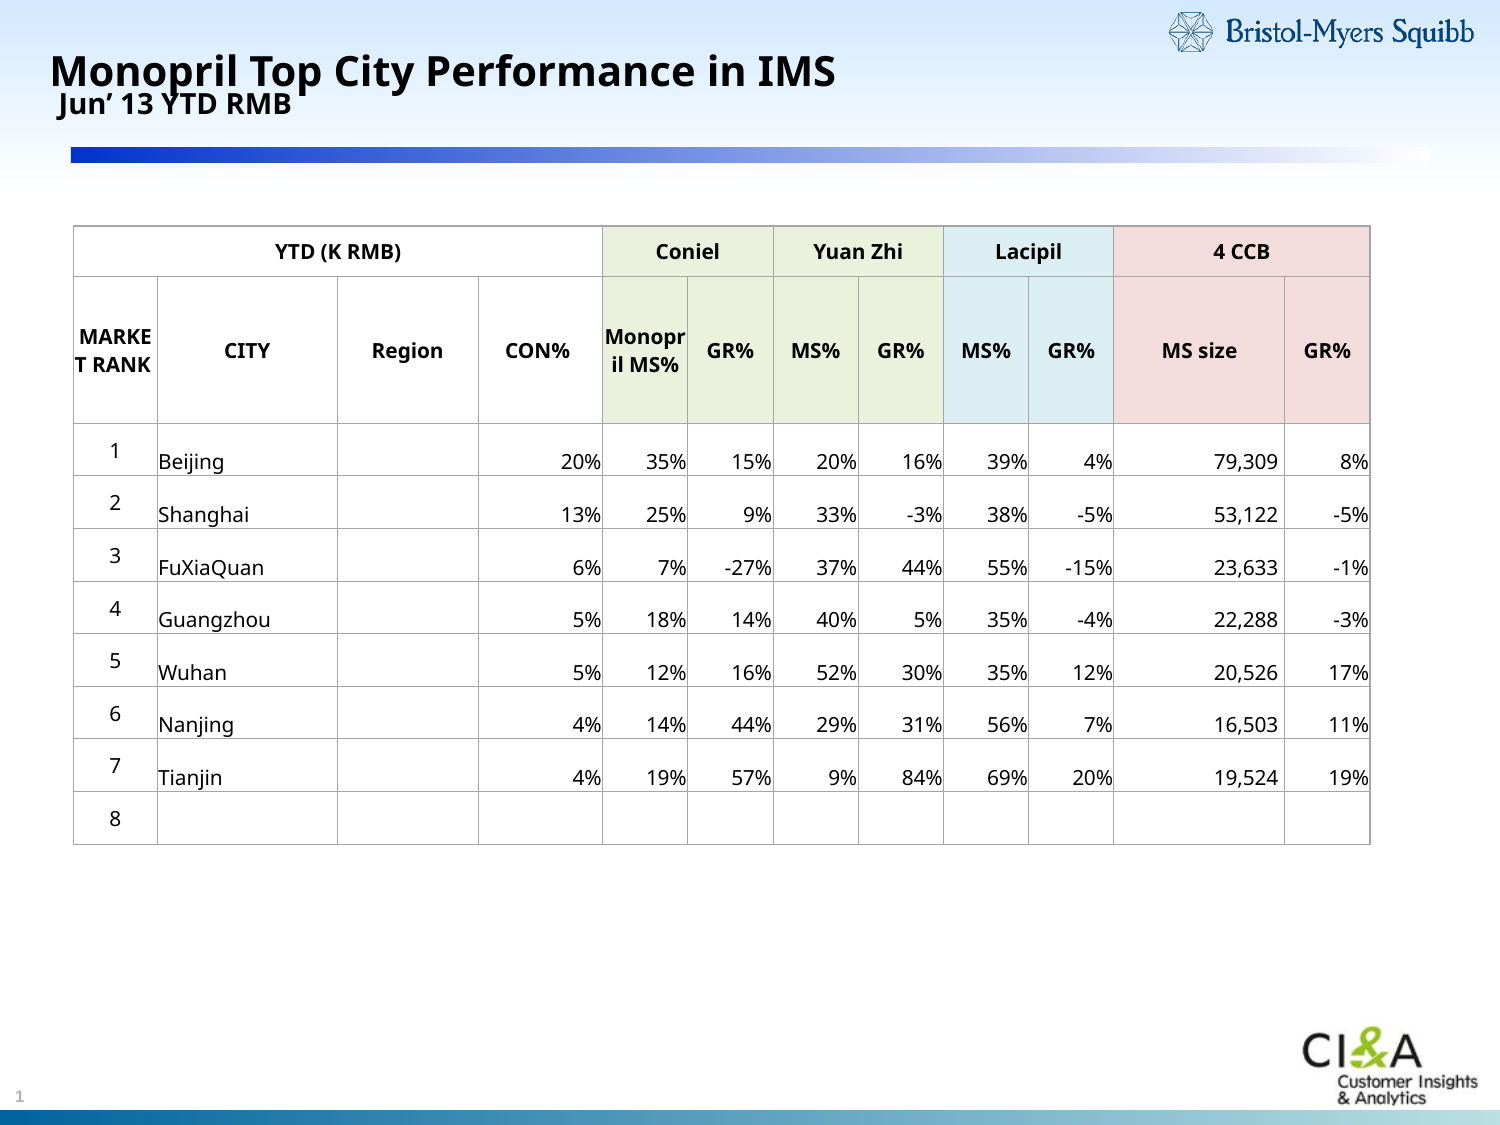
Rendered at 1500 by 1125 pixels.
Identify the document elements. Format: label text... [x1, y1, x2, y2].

table_cell [688, 792, 773, 844]
table_header 4 CCB [1114, 227, 1369, 276]
table_cell 15% [688, 424, 773, 475]
table_cell [1285, 792, 1369, 844]
table_cell 16% [859, 424, 943, 475]
table_cell 69% [944, 739, 1028, 791]
table_cell -1% [1285, 529, 1369, 581]
table_cell 13% [479, 476, 602, 528]
table_cell CITY [158, 277, 337, 423]
table_cell 2 [74, 476, 157, 528]
table_cell Tianjin [158, 739, 337, 791]
table_cell 20% [774, 424, 858, 475]
table_cell 19% [603, 739, 687, 791]
table_cell 35% [944, 582, 1028, 633]
table_cell Monopril MS% [603, 277, 687, 423]
table_cell 4 [74, 582, 157, 633]
table_cell 7 [74, 739, 157, 791]
table_cell 44% [688, 687, 773, 738]
table_cell 5% [479, 634, 602, 686]
table_cell 35% [603, 424, 687, 475]
table_cell -15% [1029, 529, 1113, 581]
table_cell 6% [479, 529, 602, 581]
table_cell 31% [859, 687, 943, 738]
table_cell [859, 792, 943, 844]
table_cell MS% [774, 277, 858, 423]
table_cell CON% [479, 277, 602, 423]
table_cell 19% [1285, 739, 1369, 791]
table_cell 30% [859, 634, 943, 686]
table_cell 38% [944, 476, 1028, 528]
table_cell 14% [688, 582, 773, 633]
table_cell 8% [1285, 424, 1369, 475]
table_cell GR% [859, 277, 943, 423]
table_cell [338, 687, 478, 738]
table_cell -3% [859, 476, 943, 528]
table_cell MS size [1114, 277, 1284, 423]
table_cell GR% [1285, 277, 1369, 423]
table_cell 52% [774, 634, 858, 686]
table_cell 5% [859, 582, 943, 633]
table_cell 5% [479, 582, 602, 633]
table_cell 16,503 [1114, 687, 1284, 738]
table_cell [338, 529, 478, 581]
table_header Coniel [603, 227, 773, 276]
table_cell 20,526 [1114, 634, 1284, 686]
table_cell 18% [603, 582, 687, 633]
table_cell 39% [944, 424, 1028, 475]
table_cell 20% [1029, 739, 1113, 791]
text_box Monopril Top City Performance in IMS [34, 33, 1456, 117]
table_cell MARKET RANK [74, 277, 157, 423]
table_cell 9% [688, 476, 773, 528]
table_cell 8 [74, 792, 157, 844]
table_cell 7% [603, 529, 687, 581]
table_cell 44% [859, 529, 943, 581]
table_cell [158, 792, 337, 844]
table_cell GR% [688, 277, 773, 423]
table_cell 23,633 [1114, 529, 1284, 581]
table_cell [1029, 792, 1113, 844]
table_cell Beijing [158, 424, 337, 475]
table_cell 4% [479, 739, 602, 791]
table_cell 53,122 [1114, 476, 1284, 528]
table_cell 9% [774, 739, 858, 791]
table_cell -27% [688, 529, 773, 581]
table_cell [338, 634, 478, 686]
table_cell [338, 424, 478, 475]
table_cell 33% [774, 476, 858, 528]
table_cell 6 [74, 687, 157, 738]
table_cell -3% [1285, 582, 1369, 633]
table_cell 4% [1029, 424, 1113, 475]
table_cell 25% [603, 476, 687, 528]
table_cell 1 [74, 424, 157, 475]
table_cell 84% [859, 739, 943, 791]
table_cell 20% [479, 424, 602, 475]
table_cell 57% [688, 739, 773, 791]
picture [1299, 1023, 1482, 1108]
picture [1157, 1, 1485, 57]
table_cell [774, 792, 858, 844]
table_header YTD (K RMB) [74, 227, 602, 276]
table_cell FuXiaQuan [158, 529, 337, 581]
table_cell 17% [1285, 634, 1369, 686]
table_cell 19,524 [1114, 739, 1284, 791]
table_cell Wuhan [158, 634, 337, 686]
table_cell [479, 792, 602, 844]
table_cell 29% [774, 687, 858, 738]
table_cell [338, 582, 478, 633]
text_box Jun’ 13 YTD RMB [43, 78, 516, 128]
table_cell 22,288 [1114, 582, 1284, 633]
table_cell [338, 476, 478, 528]
table_cell [603, 792, 687, 844]
table_cell 55% [944, 529, 1028, 581]
table_cell 14% [603, 687, 687, 738]
table_cell 3 [74, 529, 157, 581]
table_cell GR% [1029, 277, 1113, 423]
table_cell [944, 792, 1028, 844]
table_cell MS% [944, 277, 1028, 423]
table_cell 7% [1029, 687, 1113, 738]
table_cell 4% [479, 687, 602, 738]
table_cell [338, 739, 478, 791]
table_cell 12% [1029, 634, 1113, 686]
table_cell 37% [774, 529, 858, 581]
table_cell -5% [1285, 476, 1369, 528]
table_cell 11% [1285, 687, 1369, 738]
table_cell 12% [603, 634, 687, 686]
table_cell Shanghai [158, 476, 337, 528]
table_cell [338, 792, 478, 844]
table_cell 35% [944, 634, 1028, 686]
table_header Yuan Zhi [774, 227, 943, 276]
table_cell 16% [688, 634, 773, 686]
table_cell Guangzhou [158, 582, 337, 633]
table_cell Region [338, 277, 478, 423]
table_cell [1114, 792, 1284, 844]
table_cell -5% [1029, 476, 1113, 528]
table_cell 5 [74, 634, 157, 686]
table_header Lacipil [944, 227, 1113, 276]
table_cell -4% [1029, 582, 1113, 633]
table_cell 40% [774, 582, 858, 633]
table_cell 79,309 [1114, 424, 1284, 475]
table_cell 56% [944, 687, 1028, 738]
table_cell Nanjing [158, 687, 337, 738]
